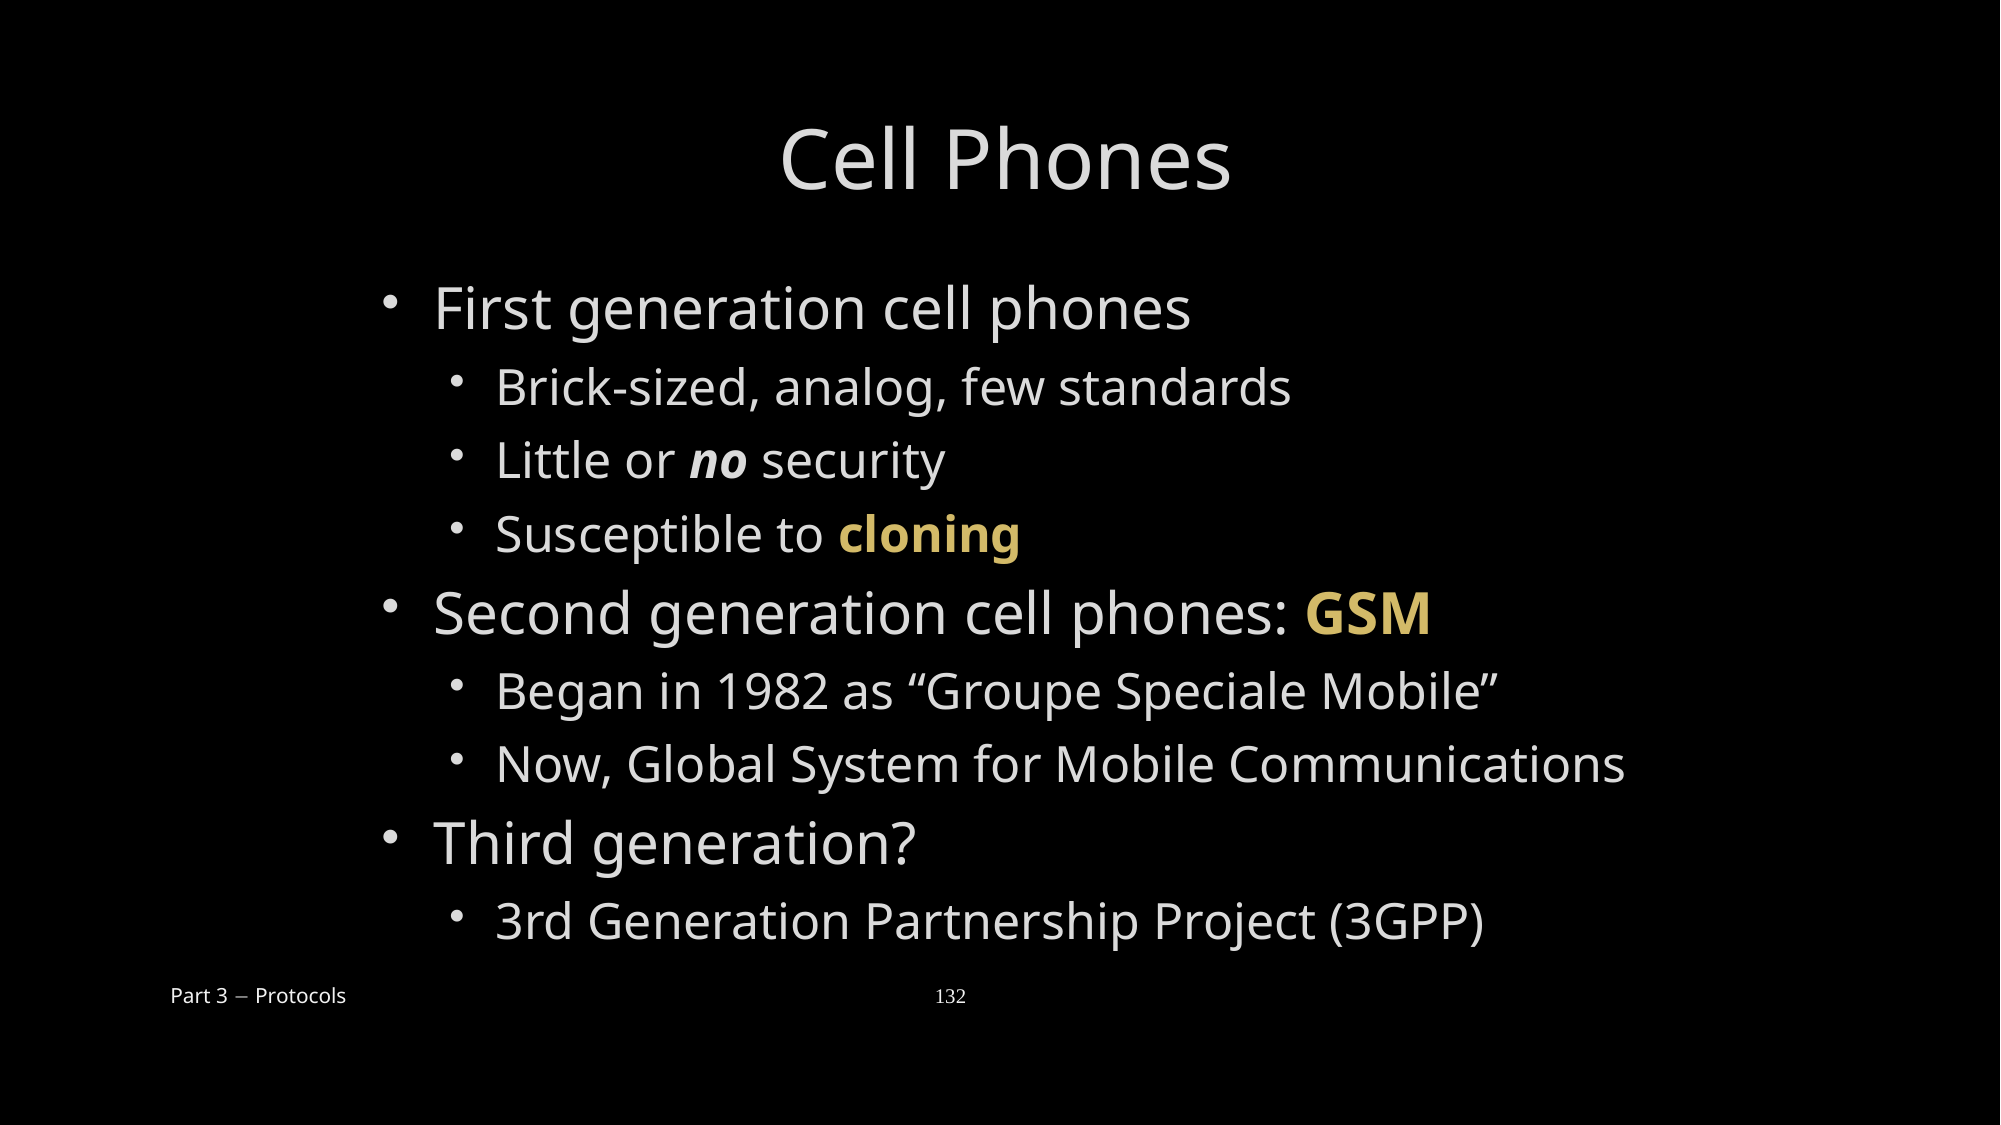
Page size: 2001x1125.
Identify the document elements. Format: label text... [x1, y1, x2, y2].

list First generation cell phones Brick-sized, analog, few standards Little or no security Susceptible to cloning Second generation cell phones: GSM Began in 1982 as “Groupe Speciale Mobile” Now, Global System for Mobile Communications Third generation? 3rd Generation Partnership Project (3GPP) [362, 275, 1650, 1000]
footer Part 3  Protocols 132 [149, 965, 1245, 1025]
title Cell Phones [362, 62, 1650, 250]
